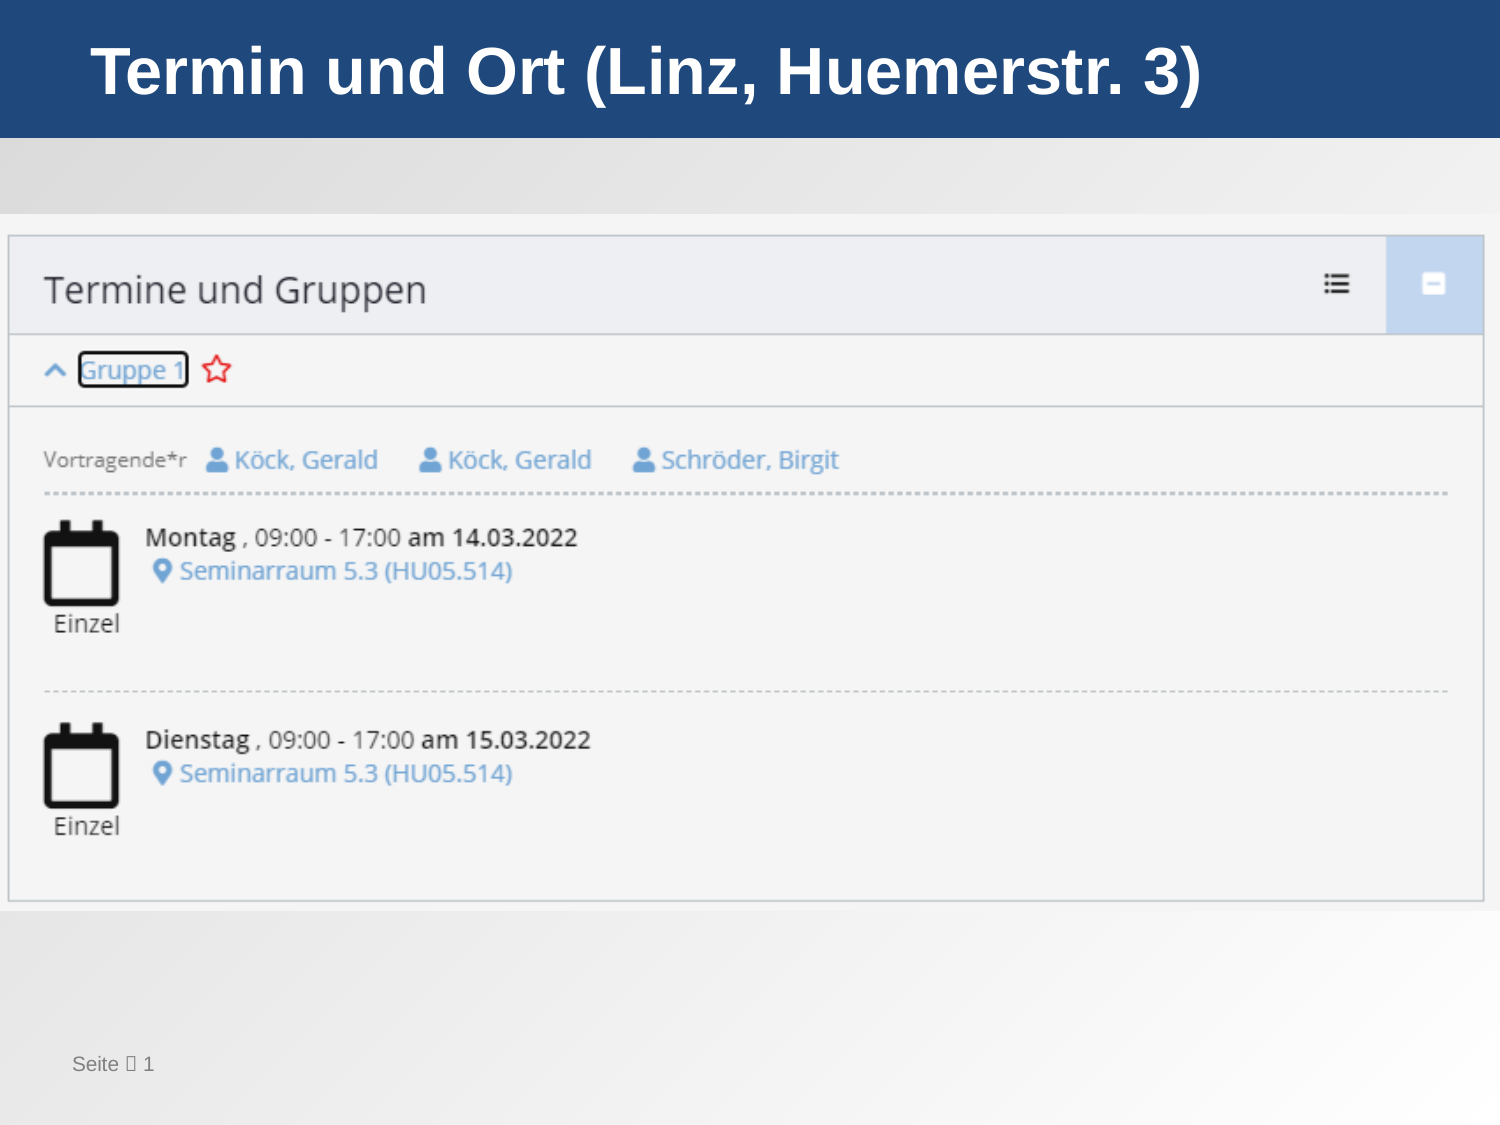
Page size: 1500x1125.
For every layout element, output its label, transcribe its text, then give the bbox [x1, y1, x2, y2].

picture [0, 214, 1500, 911]
title Termin und Ort (Linz, Huemerstr. 3) [75, 20, 1425, 208]
